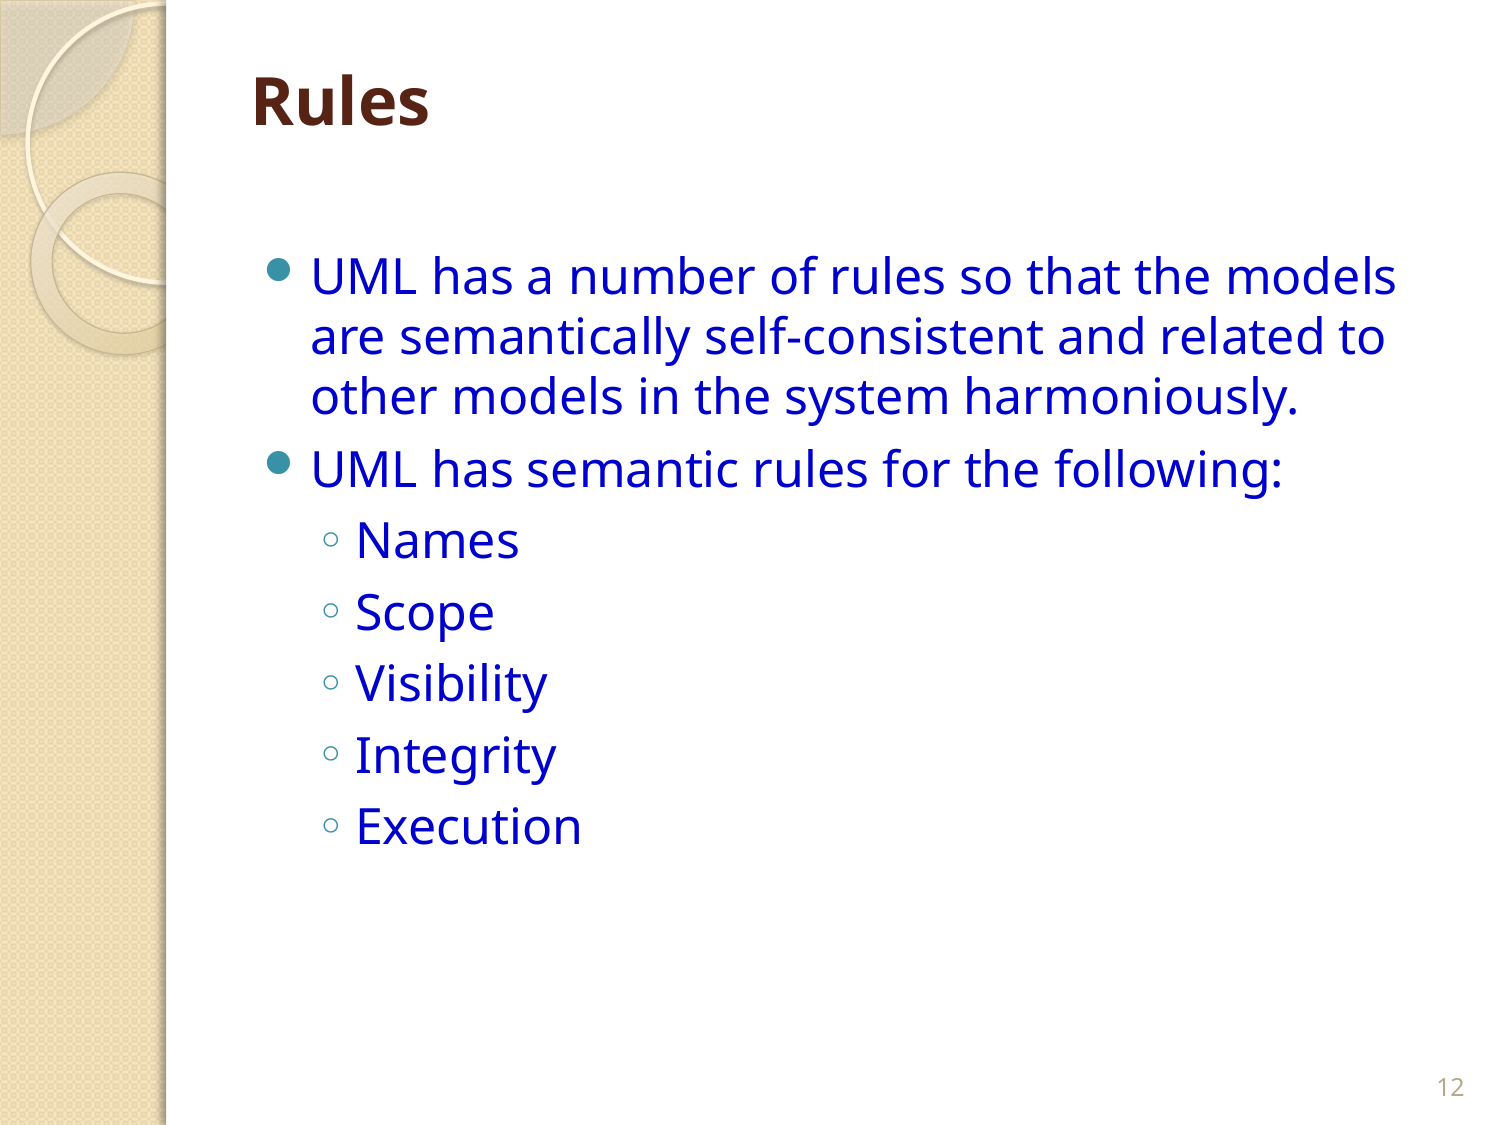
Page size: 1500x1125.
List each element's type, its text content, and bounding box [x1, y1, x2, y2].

slide_number 12 [1413, 1034, 1488, 1113]
title Rules [235, 45, 1466, 233]
list UML has a number of rules so that the models are semantically self-consistent and related to other models in the system harmoniously. UML has semantic rules for the following: Names Scope Visibility Integrity Execution [235, 237, 1466, 1025]
